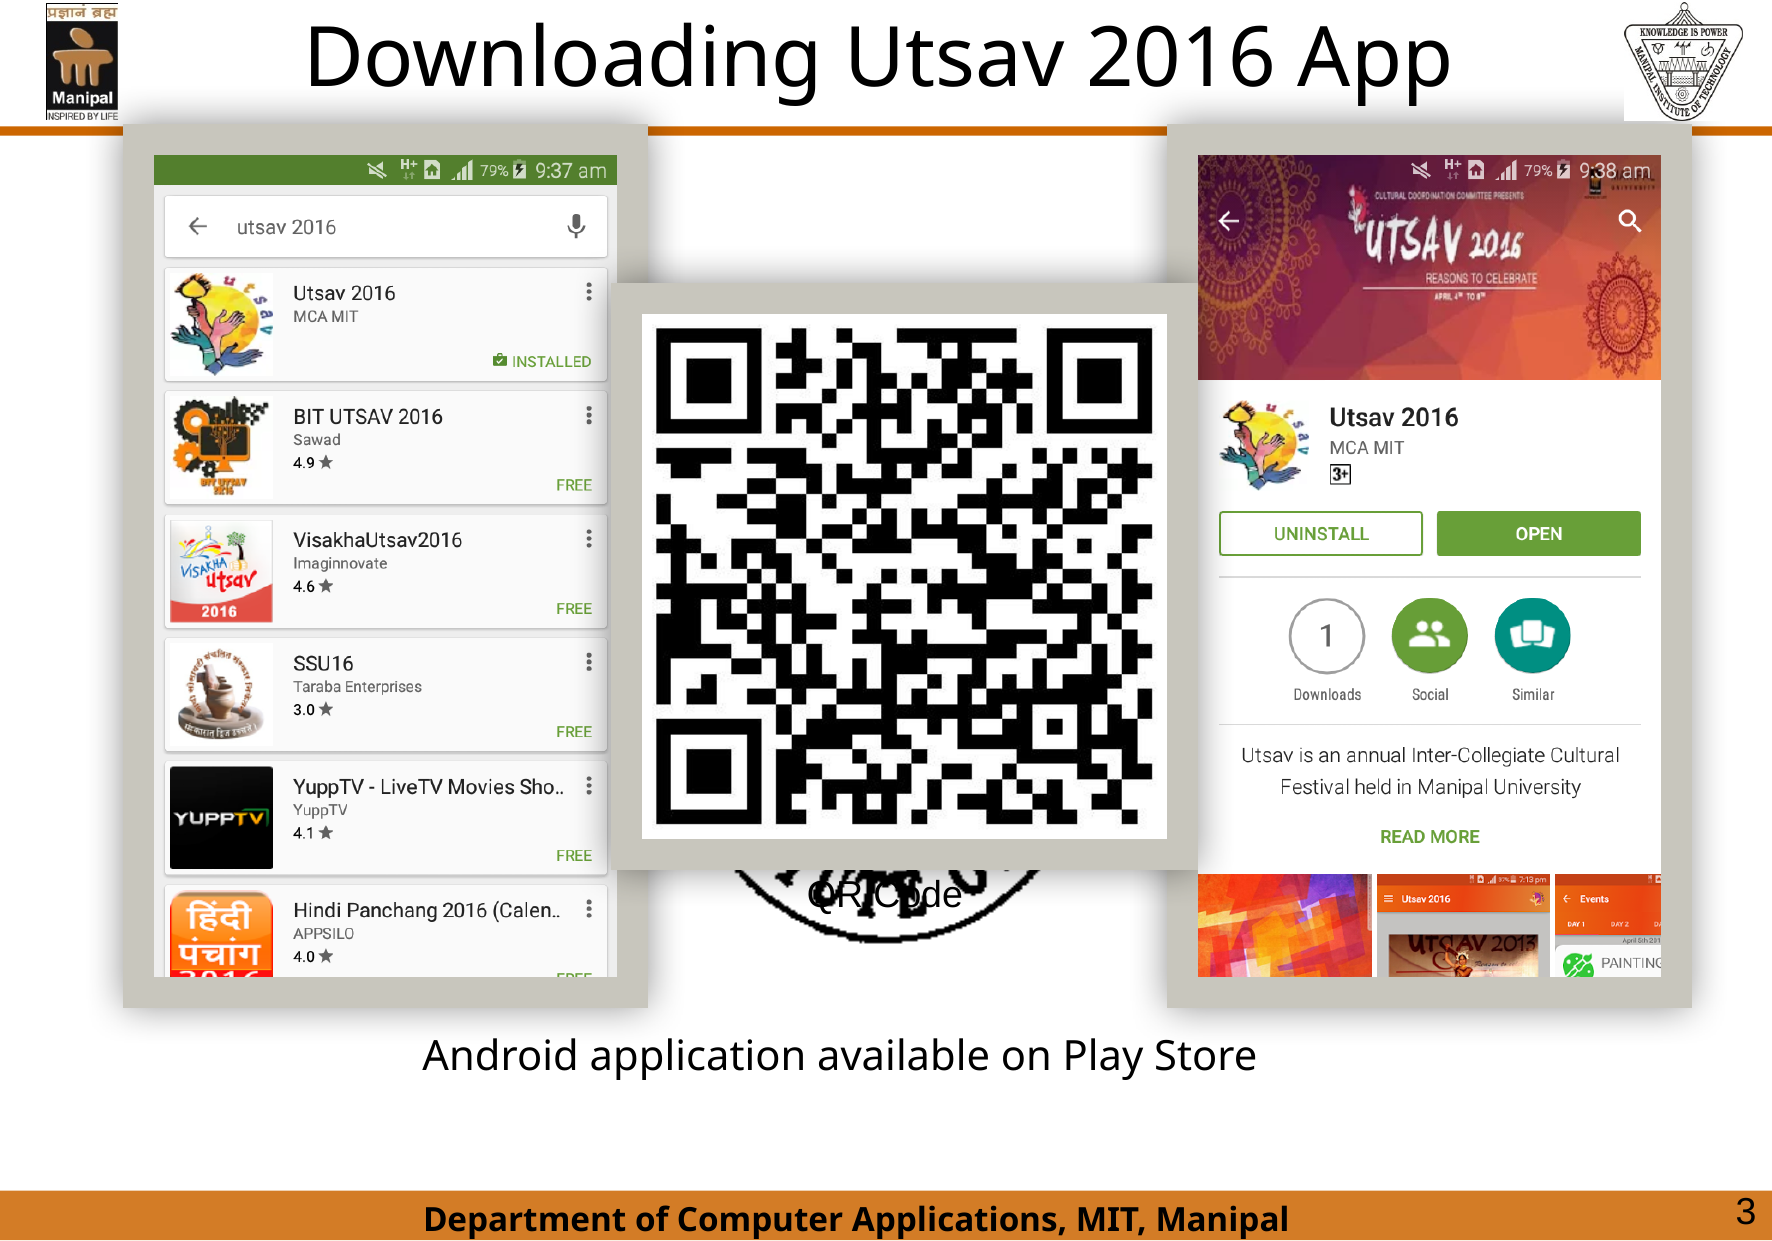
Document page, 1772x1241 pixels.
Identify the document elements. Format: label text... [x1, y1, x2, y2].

text_box QR Code [792, 862, 1018, 923]
text_box Android application available on Play Store [48, 1021, 1632, 1087]
title Downloading Utsav 2016 App [125, 0, 1632, 132]
picture [648, 870, 1167, 952]
picture [641, 313, 1168, 840]
picture [46, 3, 118, 120]
picture [1198, 154, 1662, 978]
text_box Department of Computer Applications, MIT, Manipal [185, 1189, 1529, 1241]
text_box 3 [1682, 1180, 1772, 1240]
picture [153, 154, 617, 978]
picture [1623, 2, 1743, 121]
